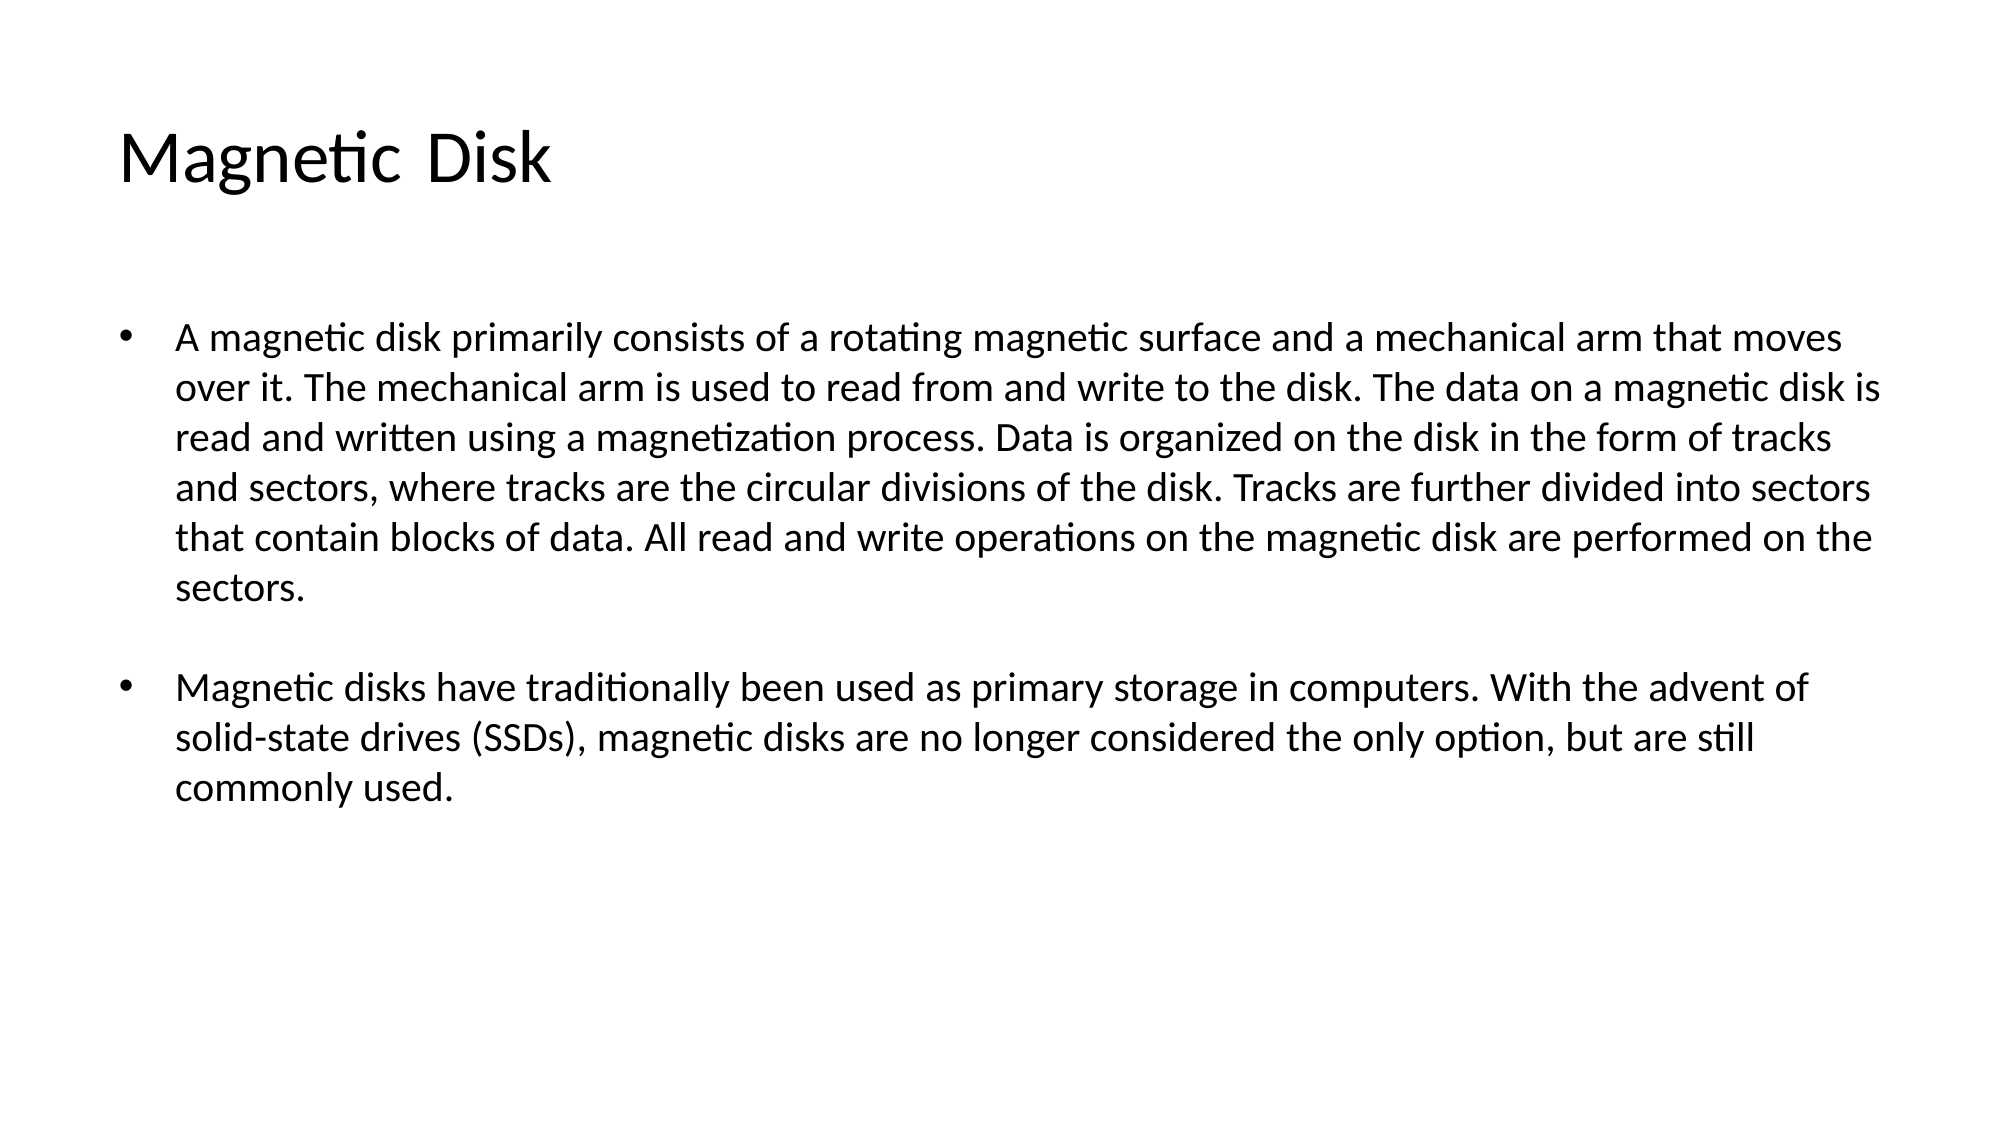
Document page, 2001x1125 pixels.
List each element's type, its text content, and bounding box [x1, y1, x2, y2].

text_box A magnetic disk primarily consists of a rotating magnetic surface and a mechanical arm that moves over it. The mechanical arm is used to read from and write to the disk. The data on a magnetic disk is read and written using a magnetization process. Data is organized on the disk in the form of tracks and sectors, where tracks are the circular divisions of the disk. Tracks are further divided into sectors that contain blocks of data. All read and write operations on the magnetic disk are performed on the sectors. Magnetic disks have traditionally been used as primary storage in computers. With the advent of solid-state drives (SSDs), magnetic disks are no longer considered the only option, but are still commonly used. [116, 309, 1883, 811]
text_box Magnetic Disk [116, 107, 825, 199]
